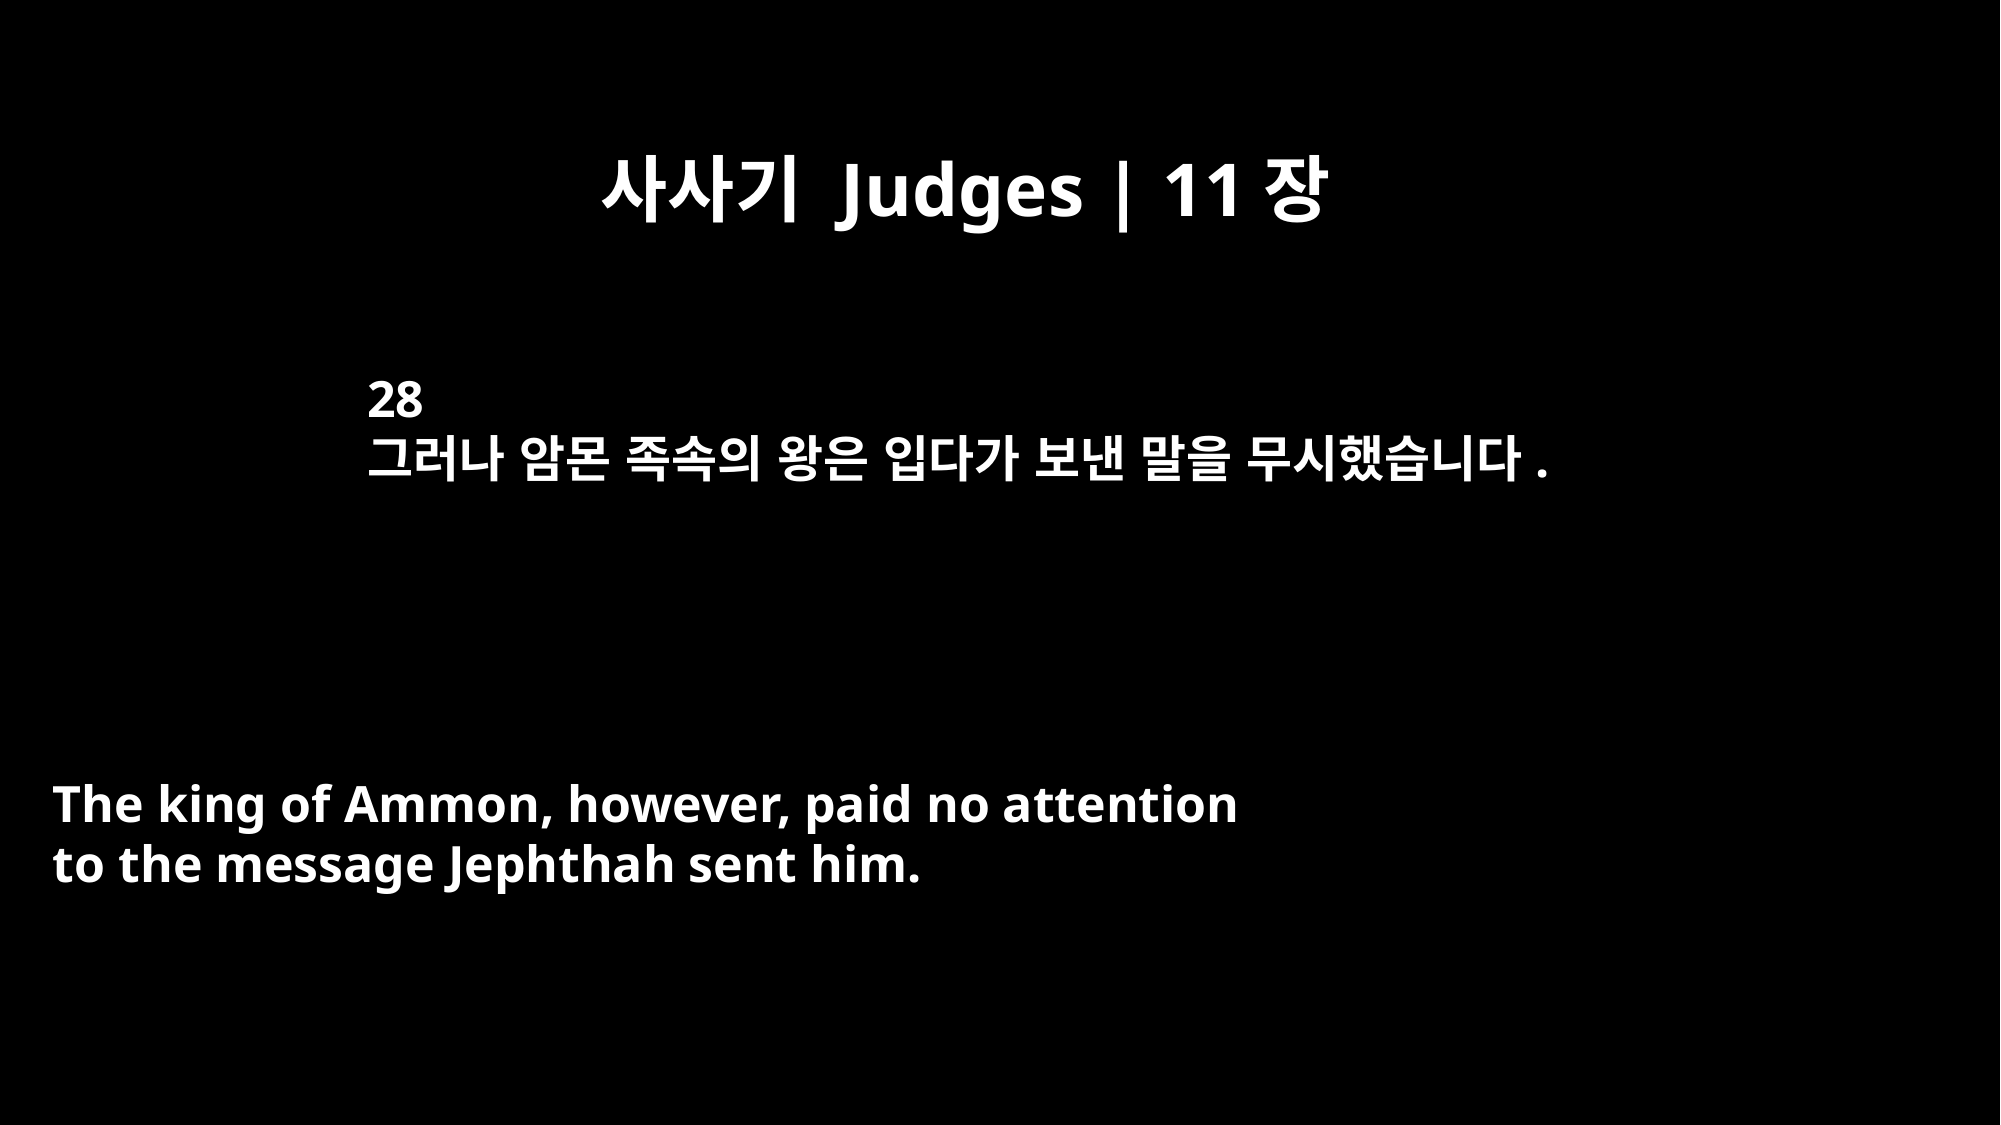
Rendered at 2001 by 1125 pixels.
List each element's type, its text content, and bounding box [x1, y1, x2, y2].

text_box 28 그러나 암몬 족속의 왕은 입다가 보낸 말을 무시했습니다. [352, 359, 1565, 495]
text_box The king of Ammon, however, paid no attention to the message Jephthah sent him. [38, 764, 1255, 900]
text_box 사사기 Judges | 11장 [585, 136, 1347, 239]
